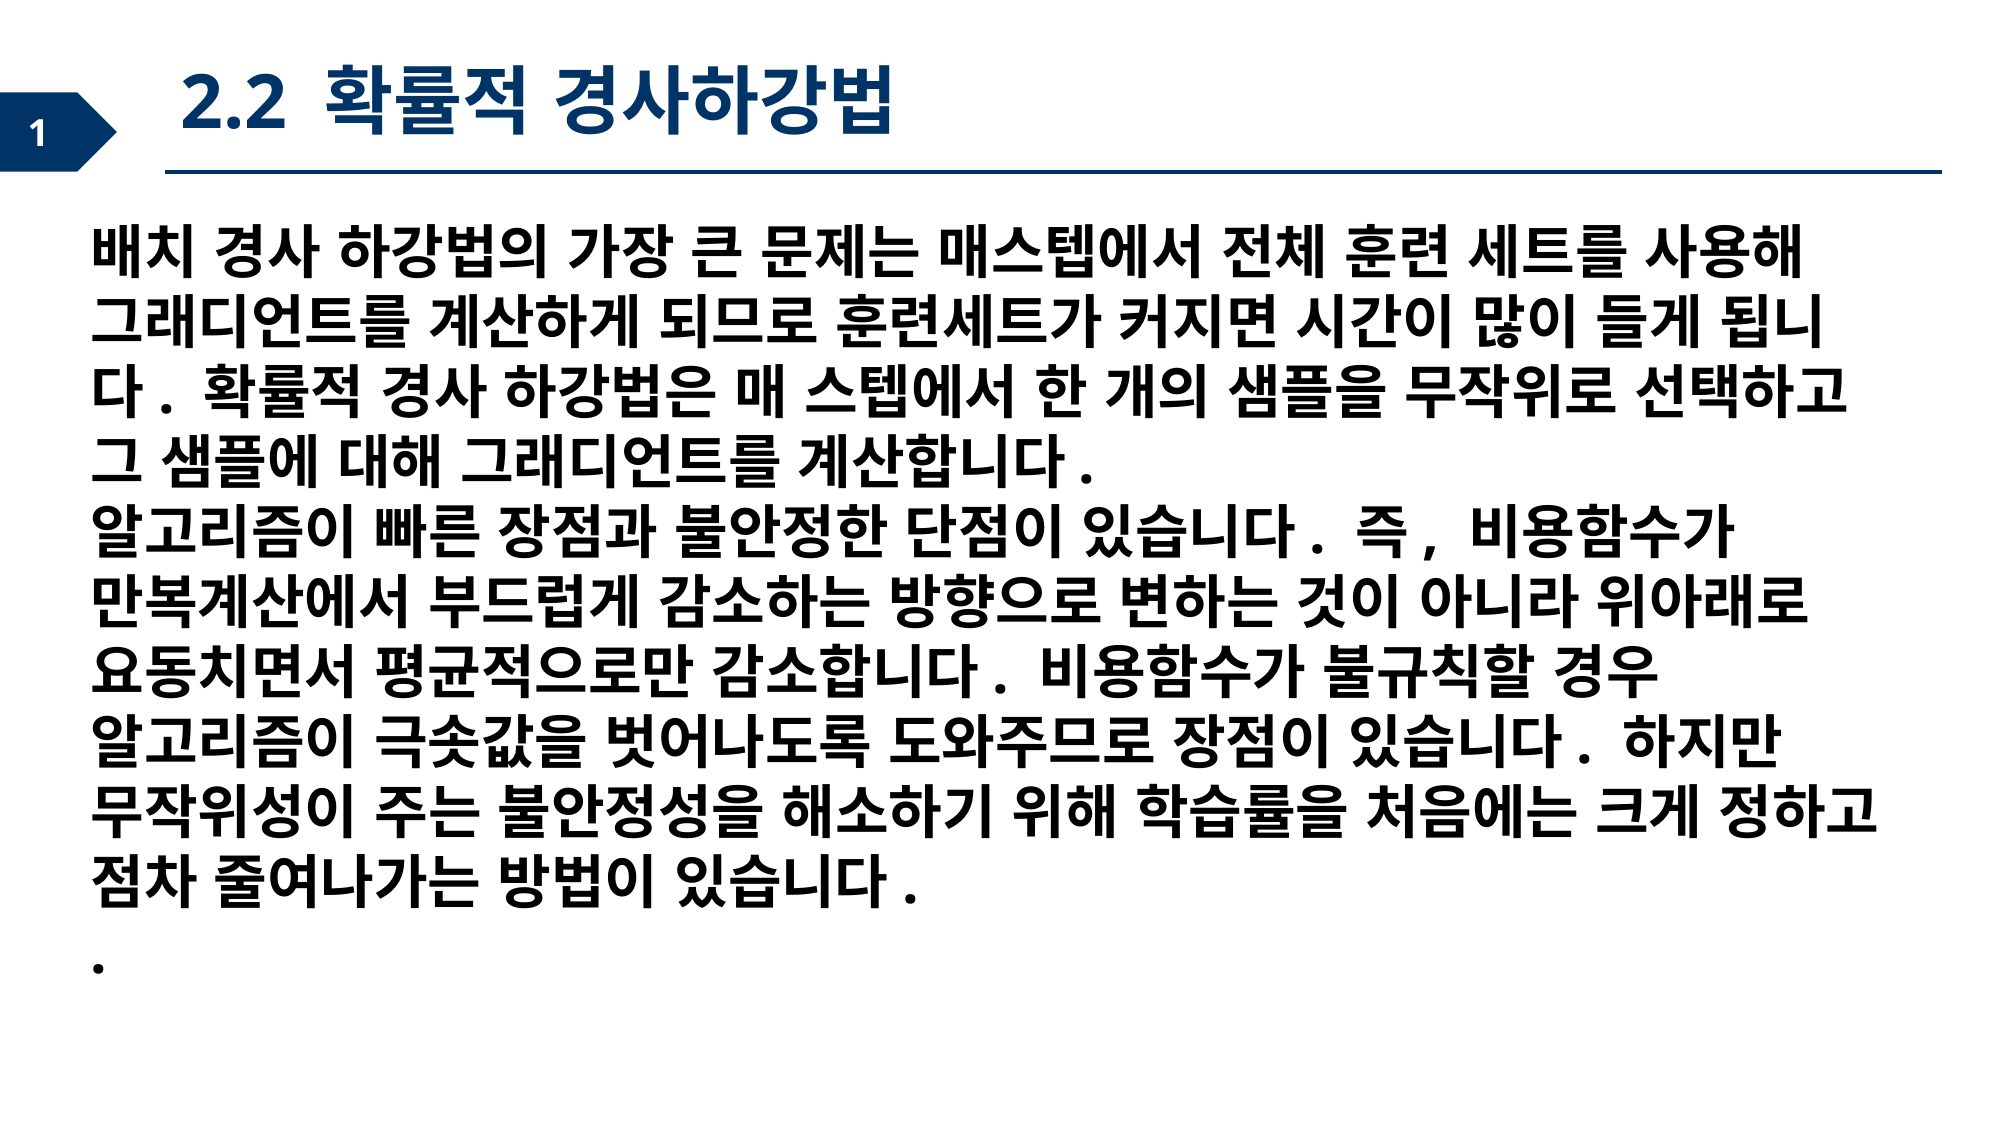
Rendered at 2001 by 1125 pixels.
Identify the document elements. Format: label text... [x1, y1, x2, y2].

list 2.2 확률적 경사하강법 [165, 36, 1941, 172]
text_box 배치 경사 하강법의 가장 큰 문제는 매스텝에서 전체 훈련 세트를 사용해 그래디언트를 계산하게 되므로 훈련세트가 커지면 시간이 많이 들게 됩니다. 확률적 경사 하강법은 매 스텝에서 한 개의 샘플을 무작위로 선택하고 그 샘플에 대해 그래디언트를 계산합니다. 알고리즘이 빠른 장점과 불안정한 단점이 있습니다. 즉, 비용함수가 만복계산에서 부드럽게 감소하는 방향으로 변하는 것이 아니라 위아래로 요동치면서 평균적으로만 감소합니다. 비용함수가 불규칙할 경우 알고리즘이 극솟값을 벗어나도록 도와주므로 장점이 있습니다. 하지만 무작위성이 주는 불안정성을 해소하기 위해 학습률을 처음에는 크게 정하고 점차 줄여나가는 방법이 있습니다. . [75, 207, 1899, 993]
